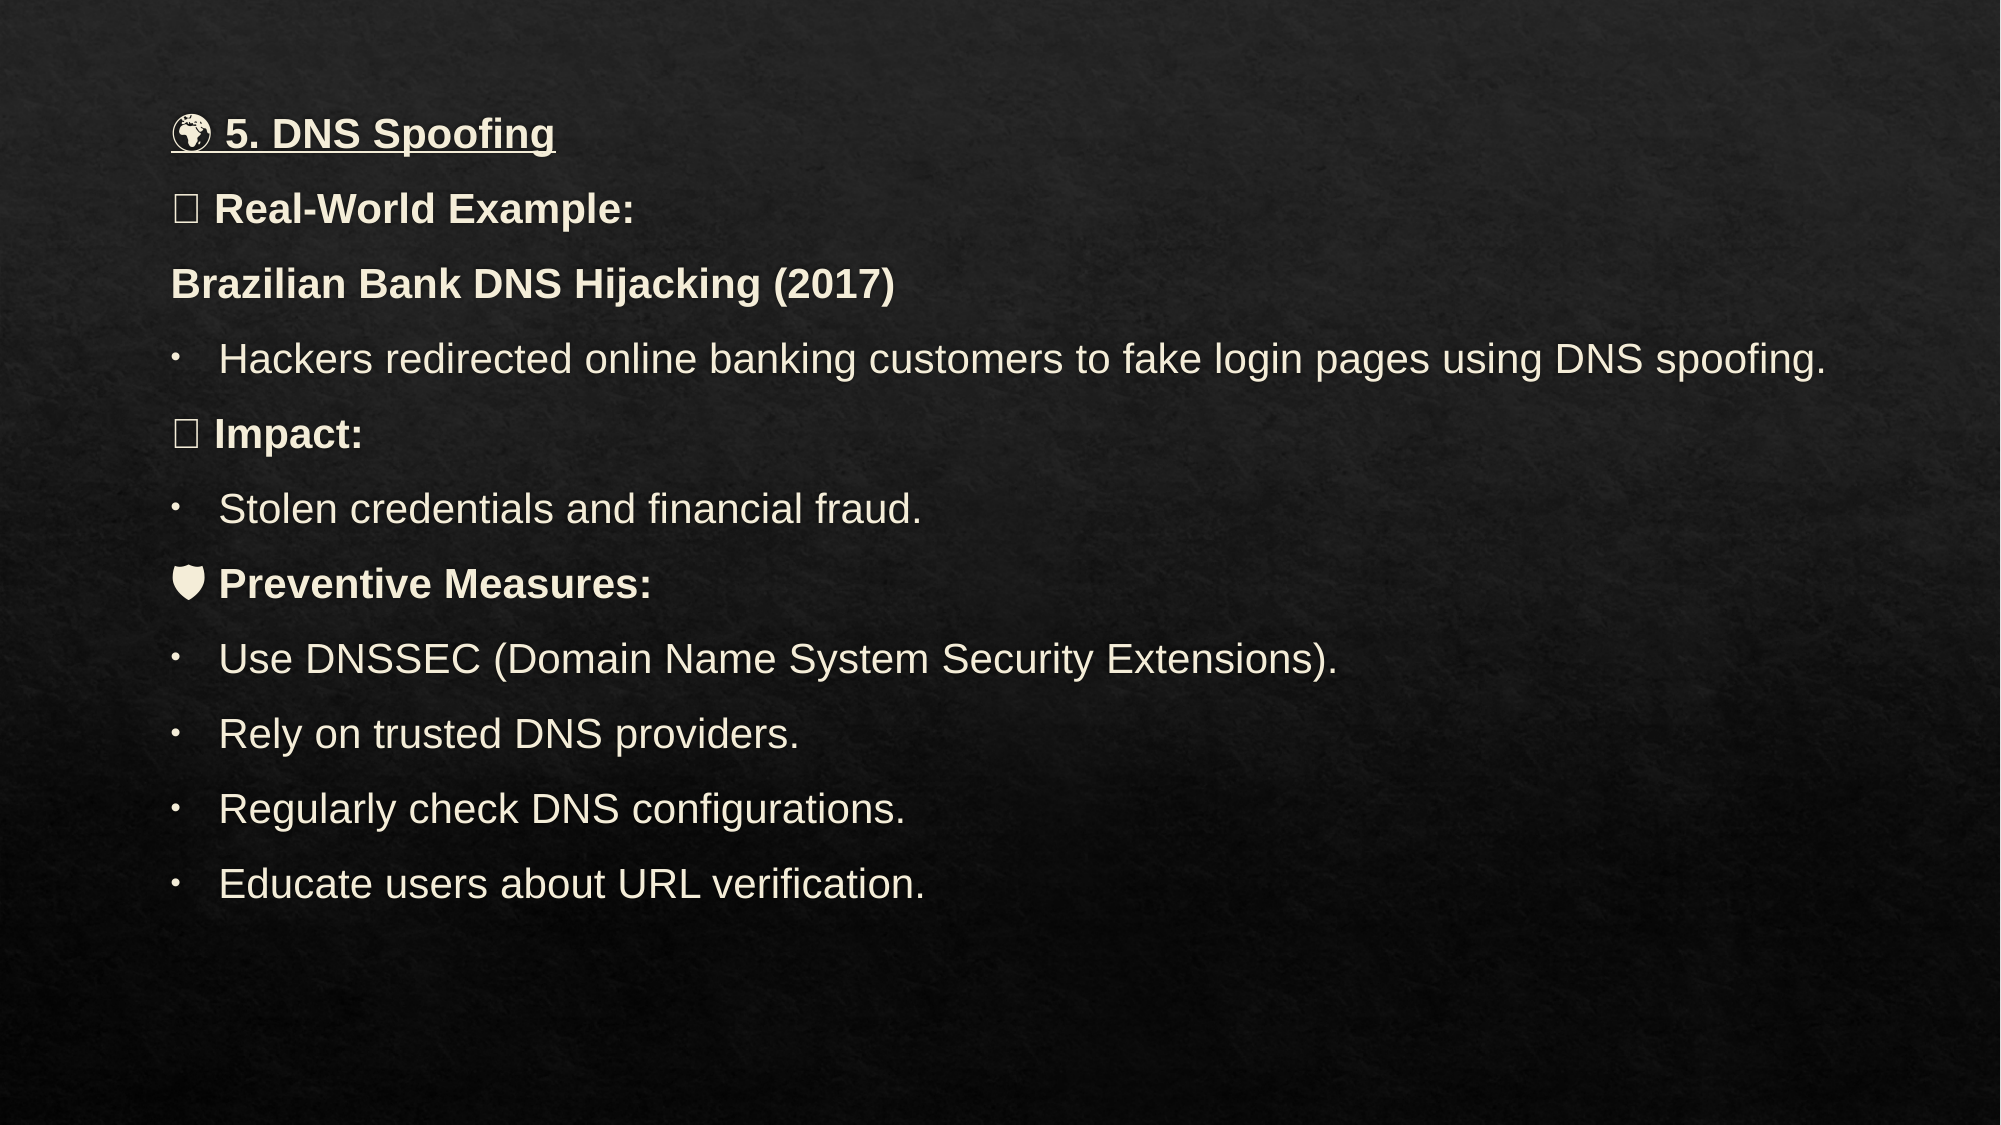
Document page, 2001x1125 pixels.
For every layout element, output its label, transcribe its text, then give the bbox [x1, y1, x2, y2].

list 🌍 5. DNS Spoofing ✅ Real-World Example: Brazilian Bank DNS Hijacking (2017) Hackers redirected online banking customers to fake login pages using DNS spoofing. 💥 Impact: Stolen credentials and financial fraud. 🛡️ Preventive Measures: Use DNSSEC (Domain Name System Security Extensions). Rely on trusted DNS providers. Regularly check DNS configurations. Educate users about URL verification. [149, 93, 1849, 950]
